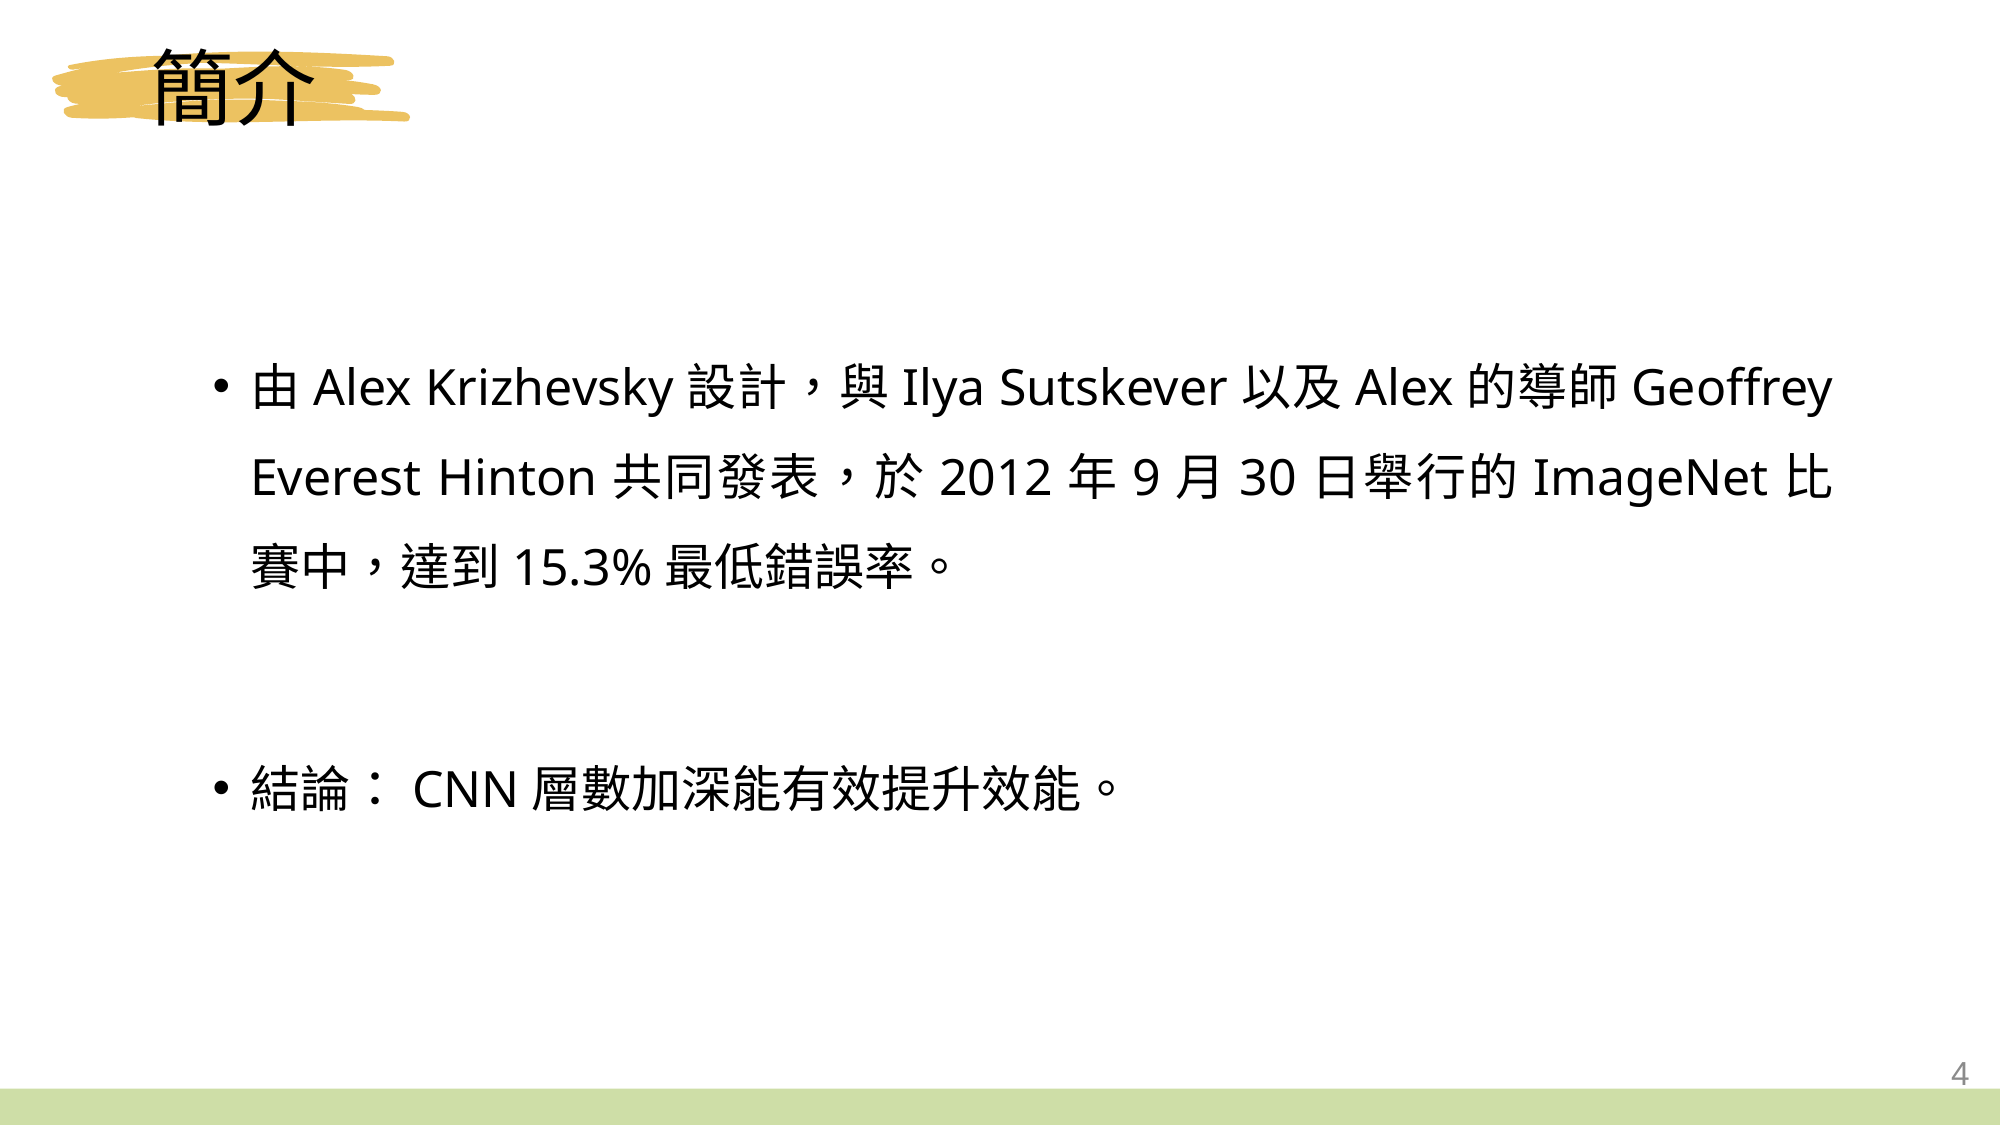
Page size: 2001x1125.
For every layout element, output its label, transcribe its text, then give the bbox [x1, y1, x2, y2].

text_box 4 [1534, 1042, 1985, 1103]
text_box 由Alex Krizhevsky設計，與Ilya Sutskever以及Alex的導師Geoffrey Everest Hinton共同發表，於2012年9月30日舉行的ImageNet比賽中，達到15.3%最低錯誤率。 結論：CNN層數加深能有效提升效能。 [197, 318, 1848, 979]
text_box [51, 14, 416, 162]
text_box [0, 1088, 2000, 1125]
